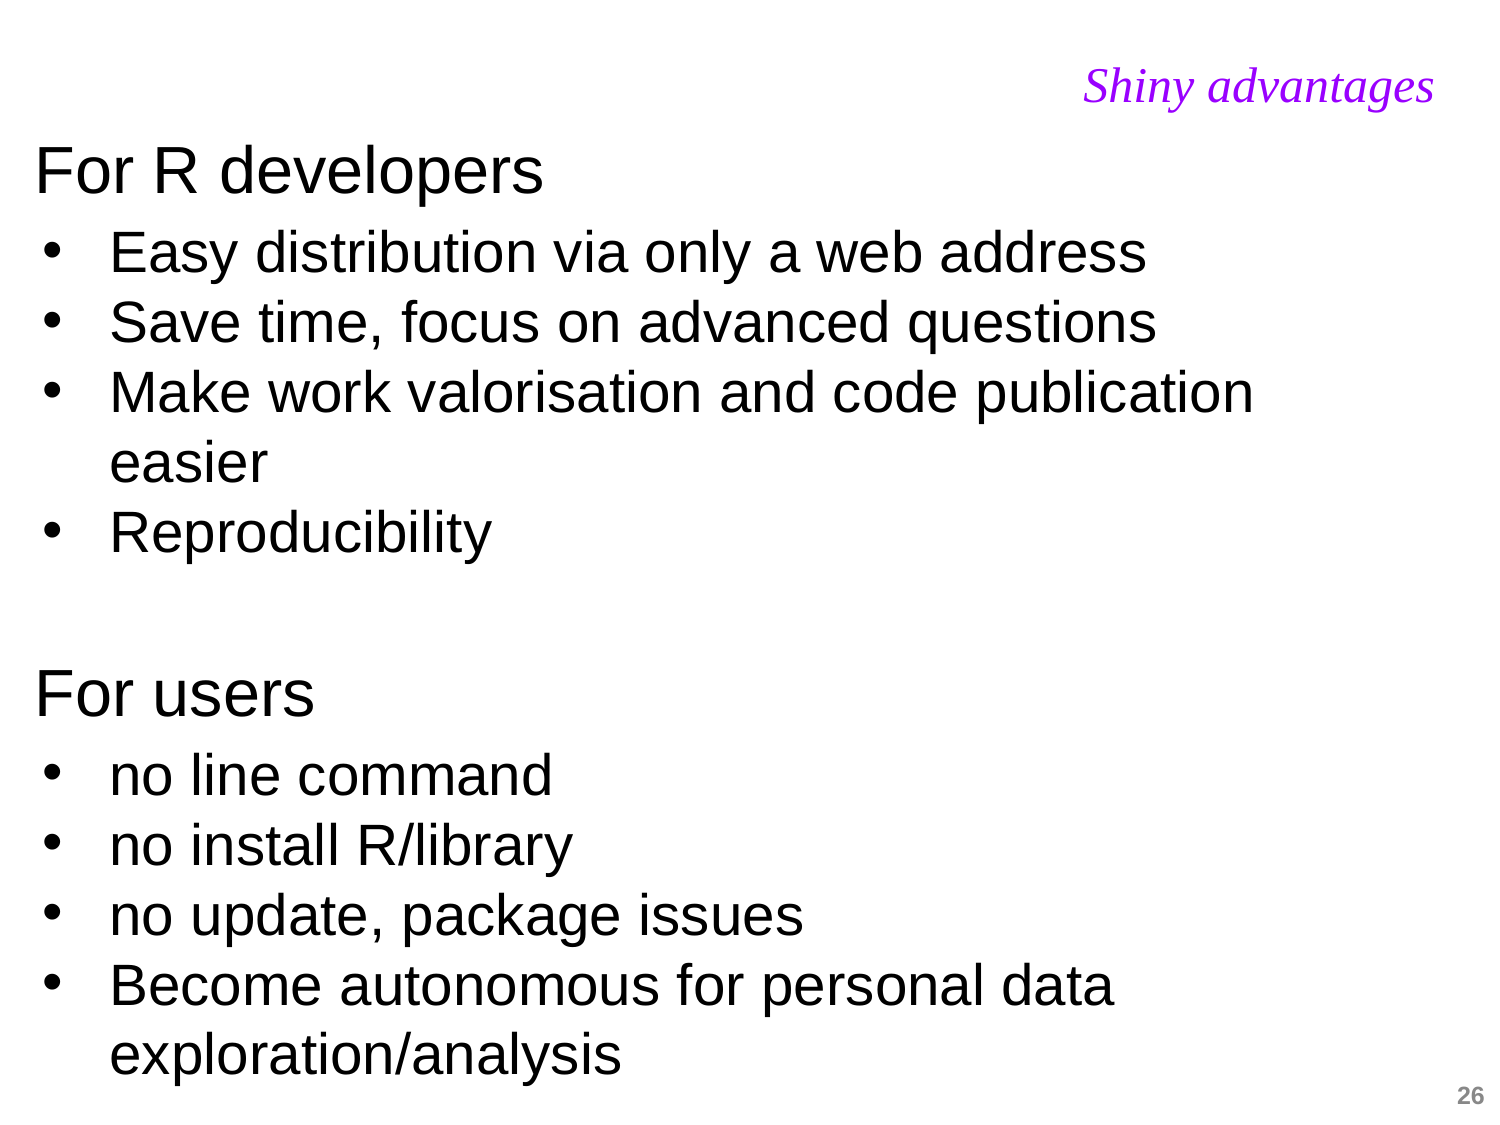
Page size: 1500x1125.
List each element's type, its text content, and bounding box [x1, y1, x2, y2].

title Shiny advantages [41, 45, 1450, 120]
list For R developers Easy distribution via only a web address Save time, focus on advanced questions Make work valorisation and code publication easier Reproducibility For users no line command no install R/library no update, package issues Become autonomous for personal data exploration/analysis [19, 119, 1434, 1104]
slide_number 26 [1433, 1065, 1500, 1125]
